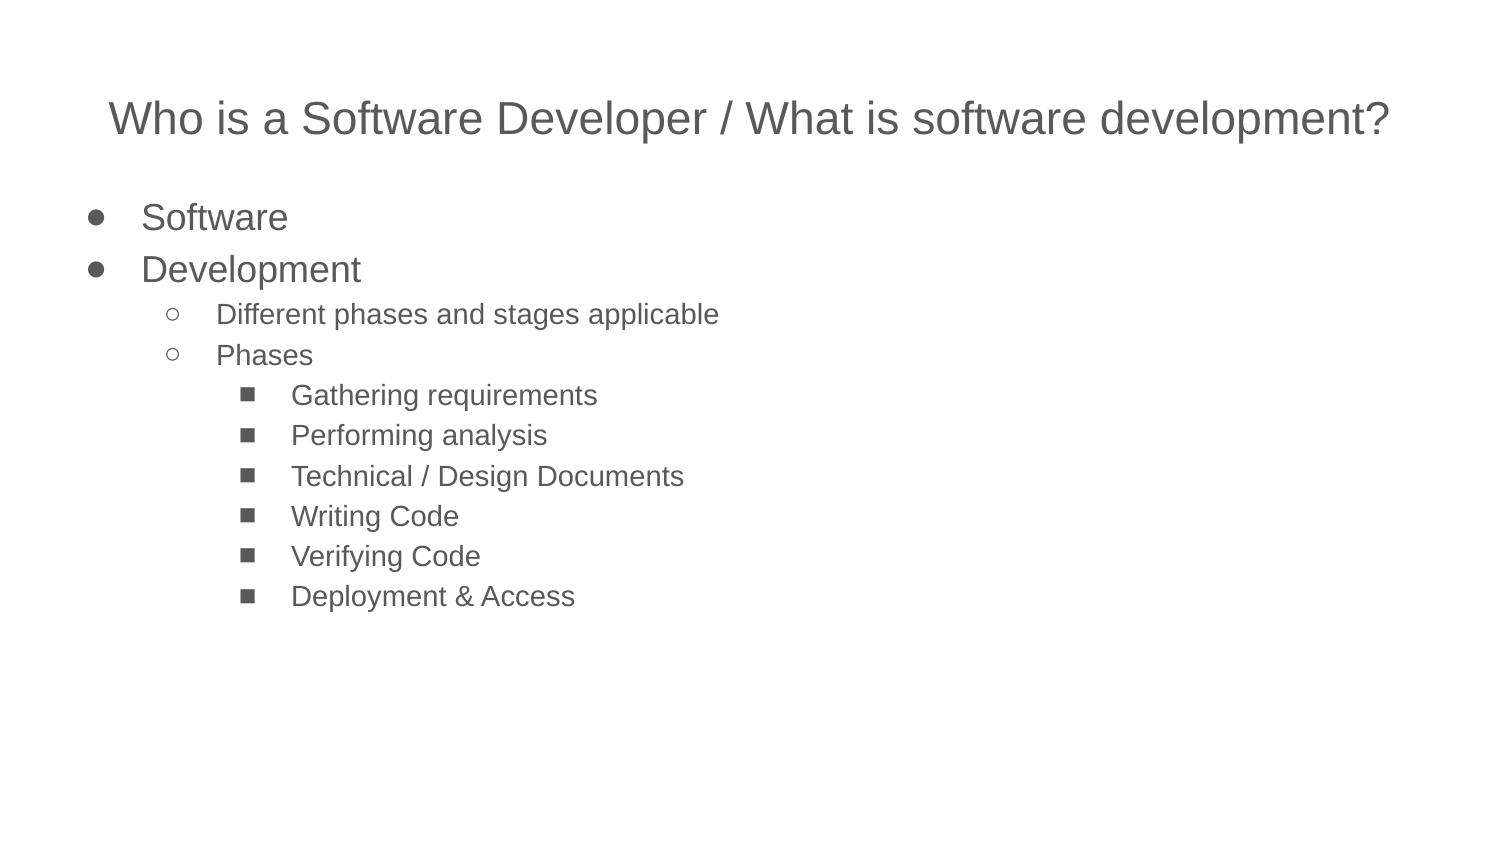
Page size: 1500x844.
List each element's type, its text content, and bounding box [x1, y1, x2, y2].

list Software Development Different phases and stages applicable Phases Gathering requirements Performing analysis Technical / Design Documents Writing Code Verifying Code Deployment & Access [51, 171, 1449, 750]
title Who is a Software Developer / What is software development? [51, 72, 1449, 171]
